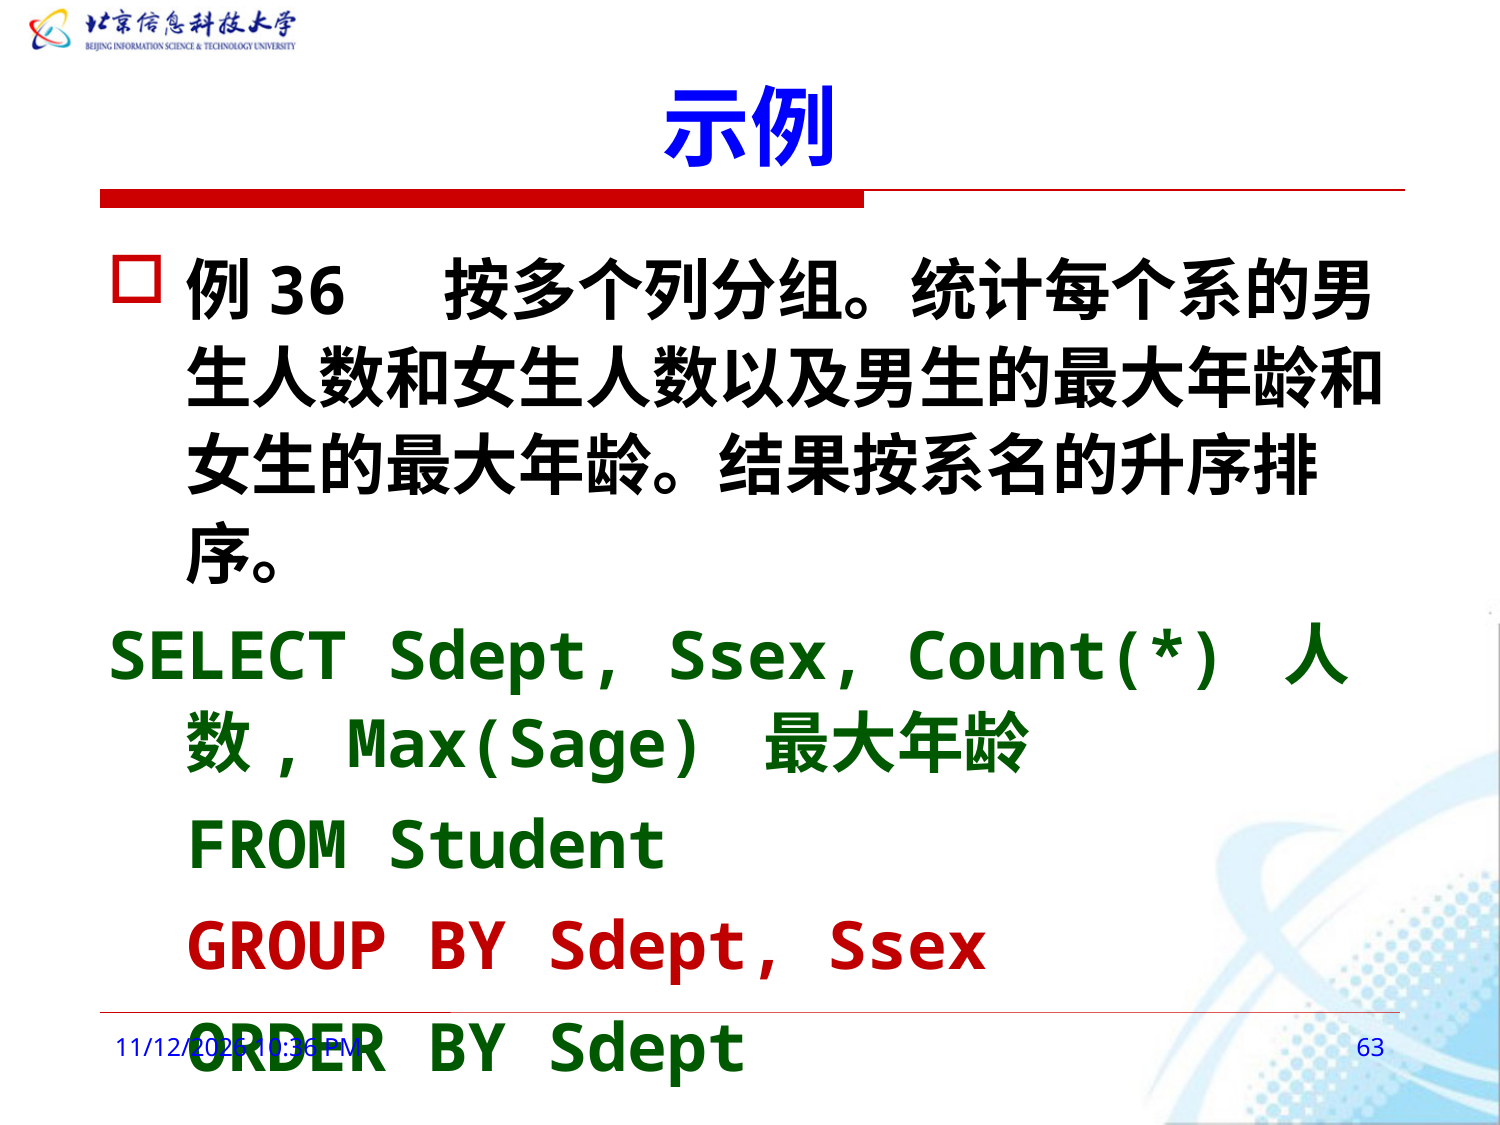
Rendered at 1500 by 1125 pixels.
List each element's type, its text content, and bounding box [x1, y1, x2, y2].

slide_number 63 [1074, 1024, 1401, 1103]
title 示例 [93, 49, 1407, 185]
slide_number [99, 1024, 432, 1103]
list 例36 按多个列分组。统计每个系的男生人数和女生人数以及男生的最大年龄和女生的最大年龄。结果按系名的升序排序。 SELECT Sdept, Ssex, Count(*) 人数, Max(Sage) 最大年龄 FROM Student GROUP BY Sdept, Ssex ORDER BY Sdept [92, 231, 1406, 1000]
picture [0, 0, 1500, 1125]
